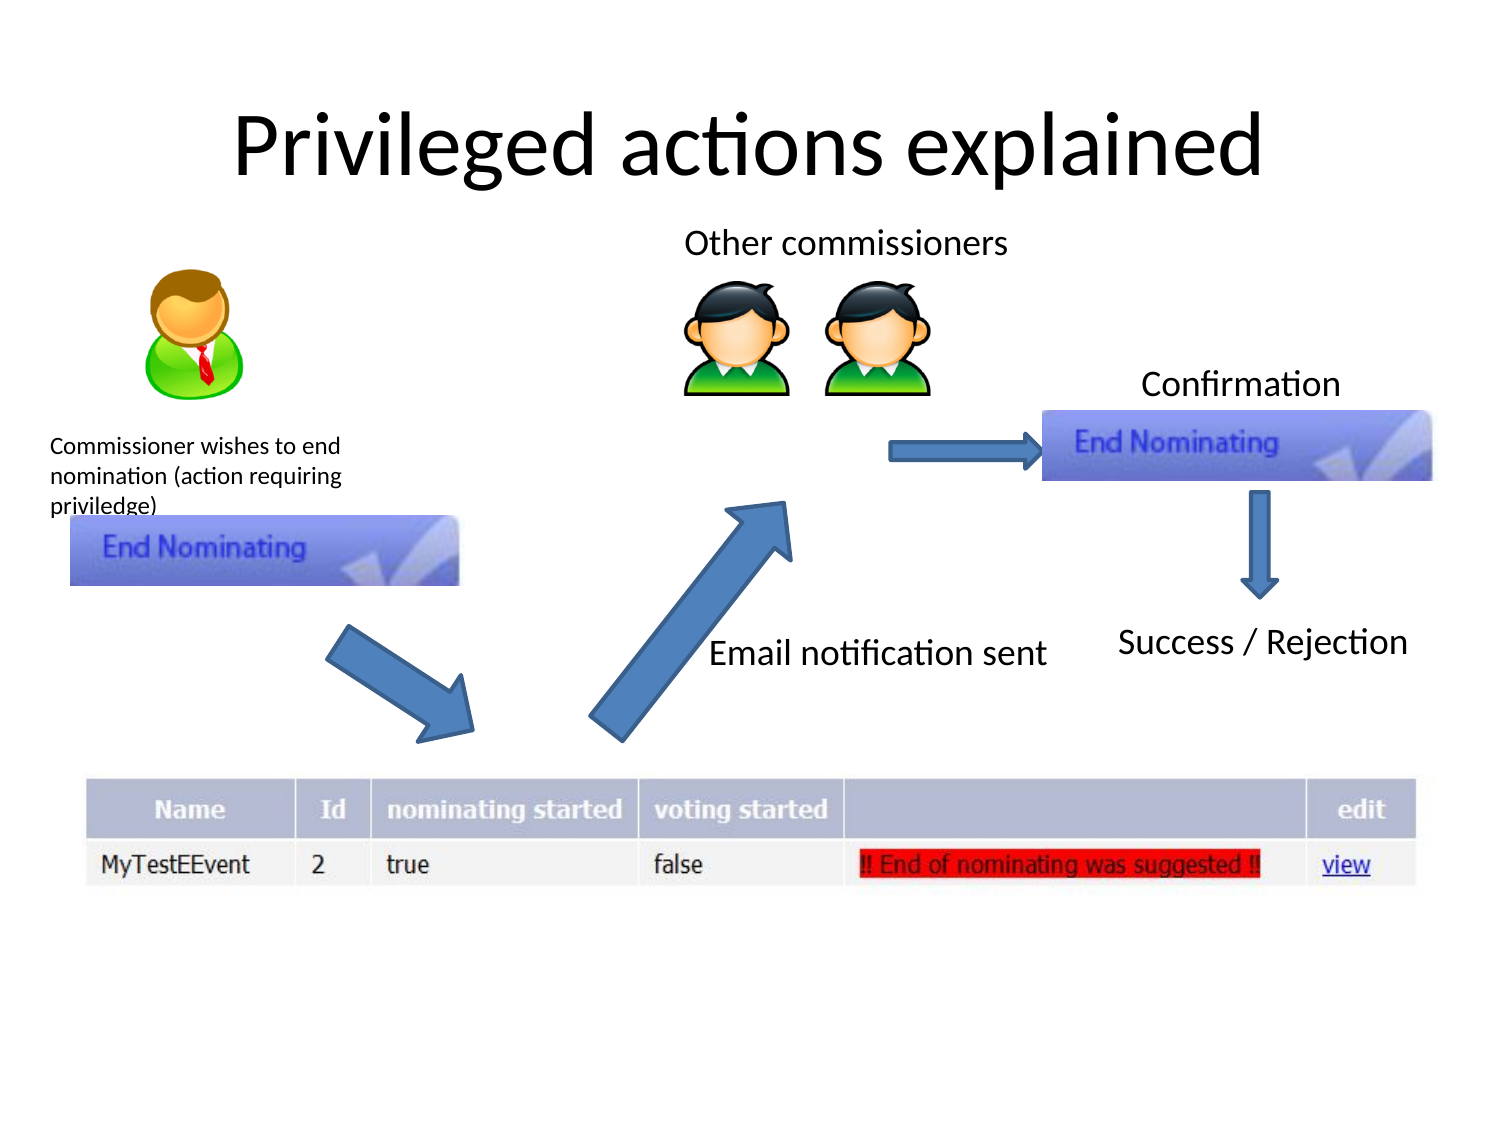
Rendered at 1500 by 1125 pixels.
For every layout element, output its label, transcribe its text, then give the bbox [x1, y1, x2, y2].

text_box Email notification sent [693, 621, 1063, 681]
picture [81, 773, 1458, 904]
title Privileged actions explained [75, 45, 1425, 233]
text_box Commissioner wishes to end nomination (action requiring priviledge) [35, 421, 446, 527]
picture [679, 280, 795, 396]
text_box Other commissioners [669, 210, 1024, 271]
text_box [1240, 490, 1280, 600]
text_box Success / Rejection [1103, 609, 1424, 670]
picture [820, 280, 935, 396]
text_box Confirmation [1126, 351, 1357, 408]
text_box [888, 431, 1037, 471]
picture [1042, 409, 1438, 481]
text_box [325, 623, 475, 744]
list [128, 269, 260, 401]
picture [70, 515, 466, 587]
text_box [588, 500, 793, 744]
